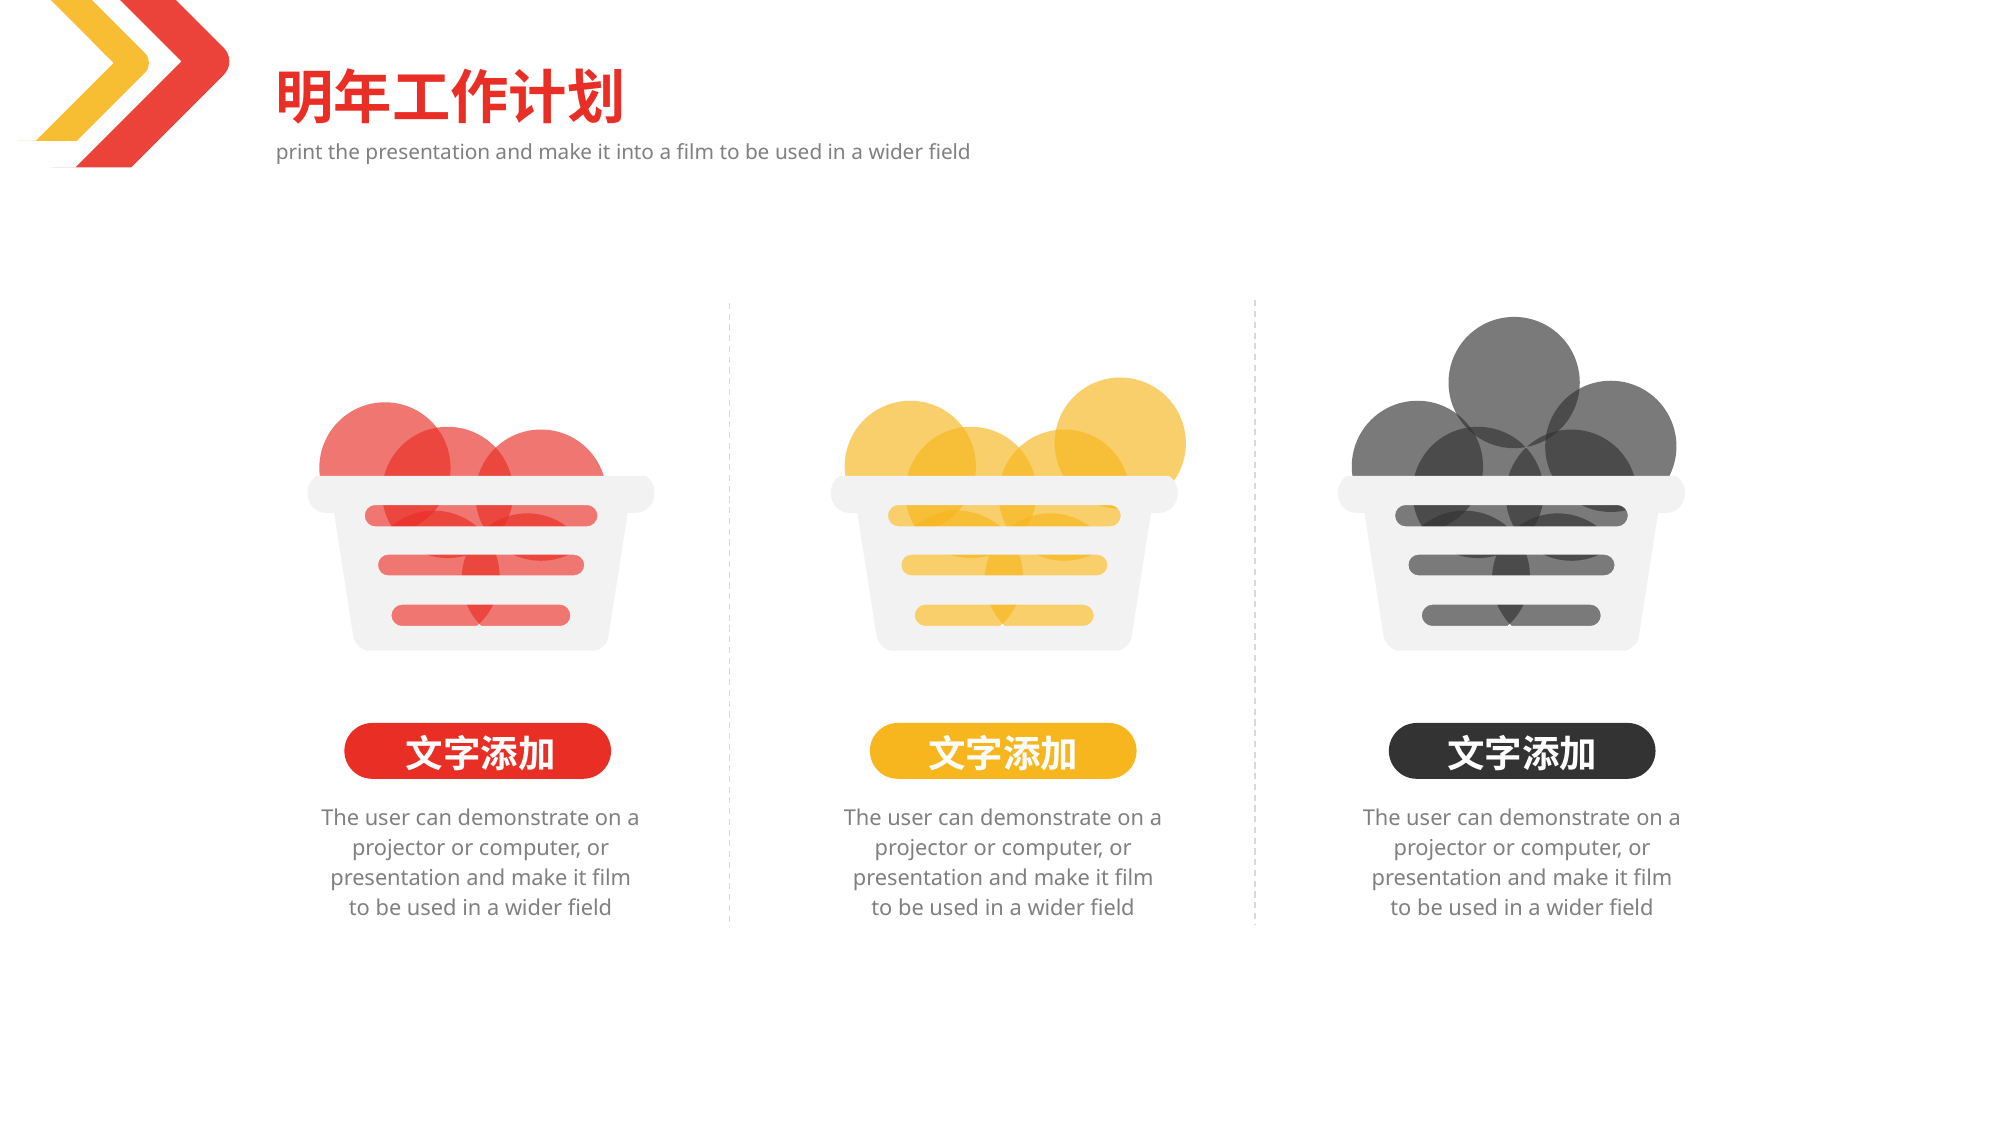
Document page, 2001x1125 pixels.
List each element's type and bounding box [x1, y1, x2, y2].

text_box [301, 300, 1691, 927]
text_box [828, 722, 1179, 929]
text_box [305, 722, 656, 929]
text_box [0, 0, 1169, 193]
text_box [1347, 722, 1698, 929]
